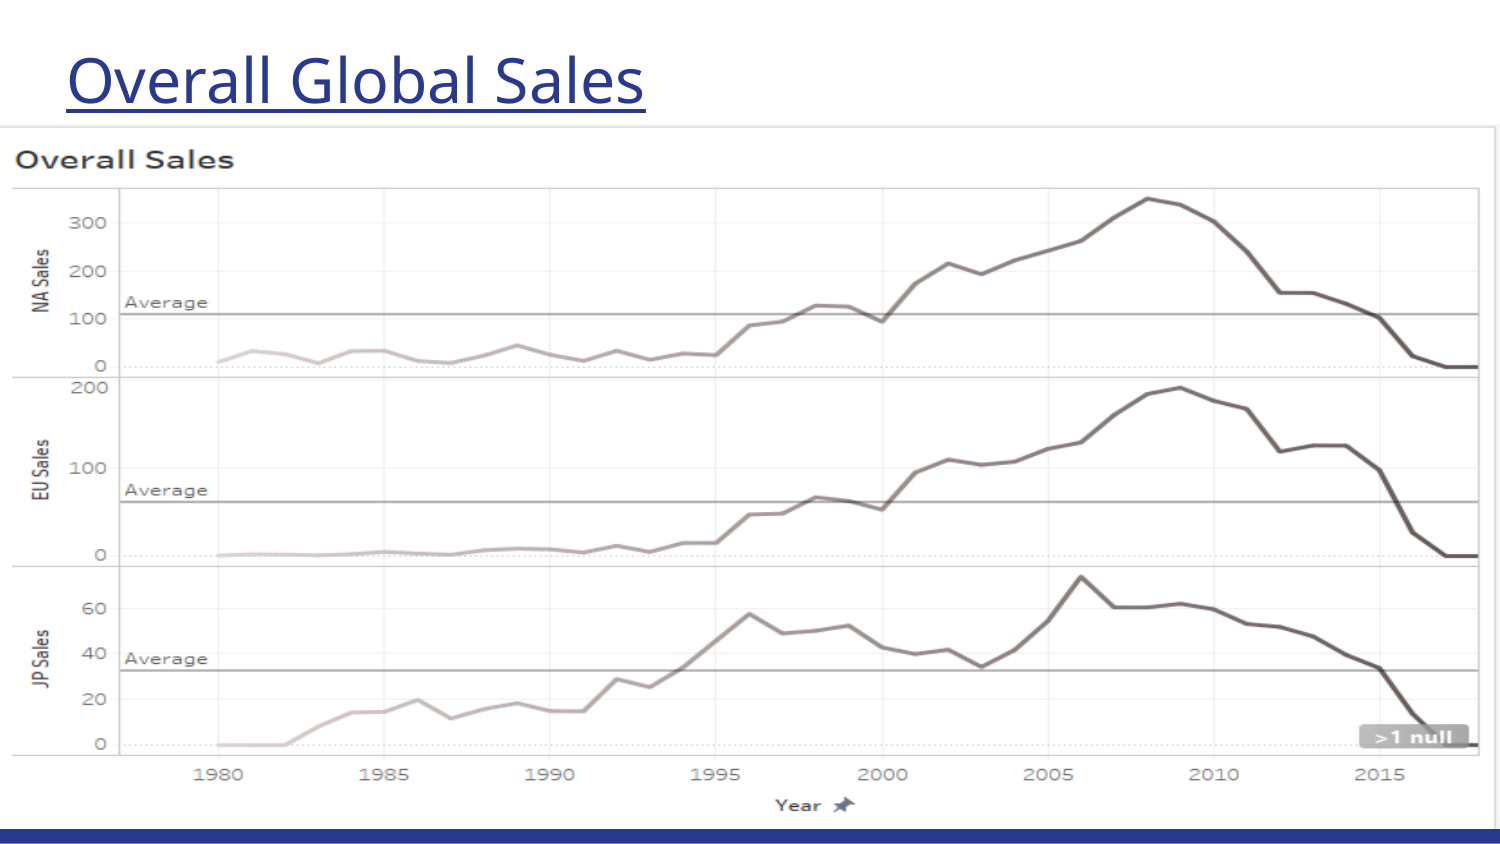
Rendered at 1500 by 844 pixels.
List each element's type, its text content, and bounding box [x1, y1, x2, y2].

title Overall Global Sales [51, 26, 1449, 122]
picture [0, 123, 1500, 830]
